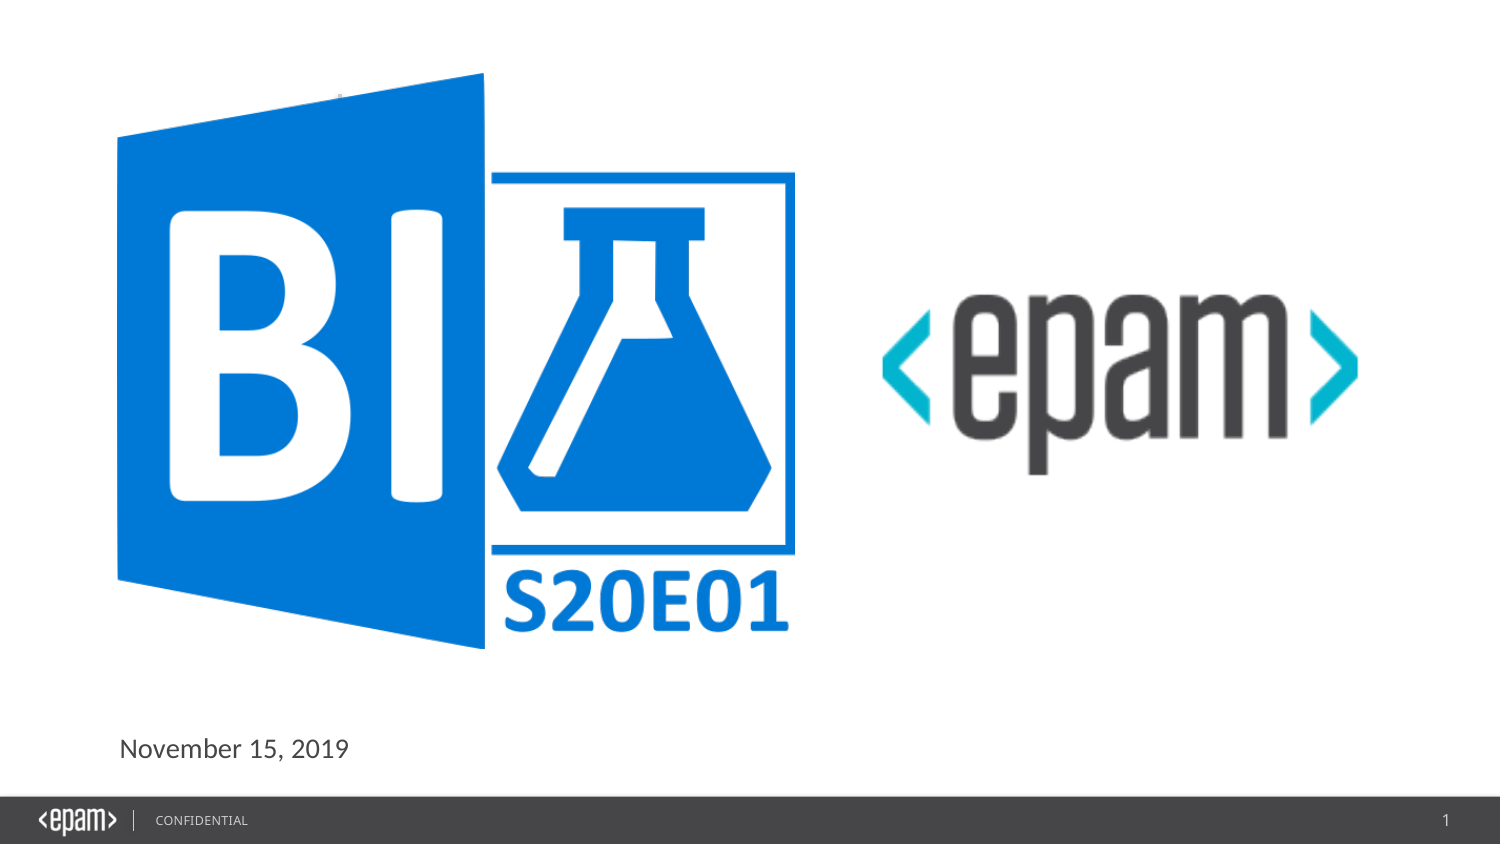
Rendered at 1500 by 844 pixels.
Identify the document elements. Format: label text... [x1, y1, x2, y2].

picture [38, 808, 117, 837]
list November 15, 2019 [108, 723, 707, 770]
picture [117, 73, 795, 650]
picture [866, 285, 1383, 490]
